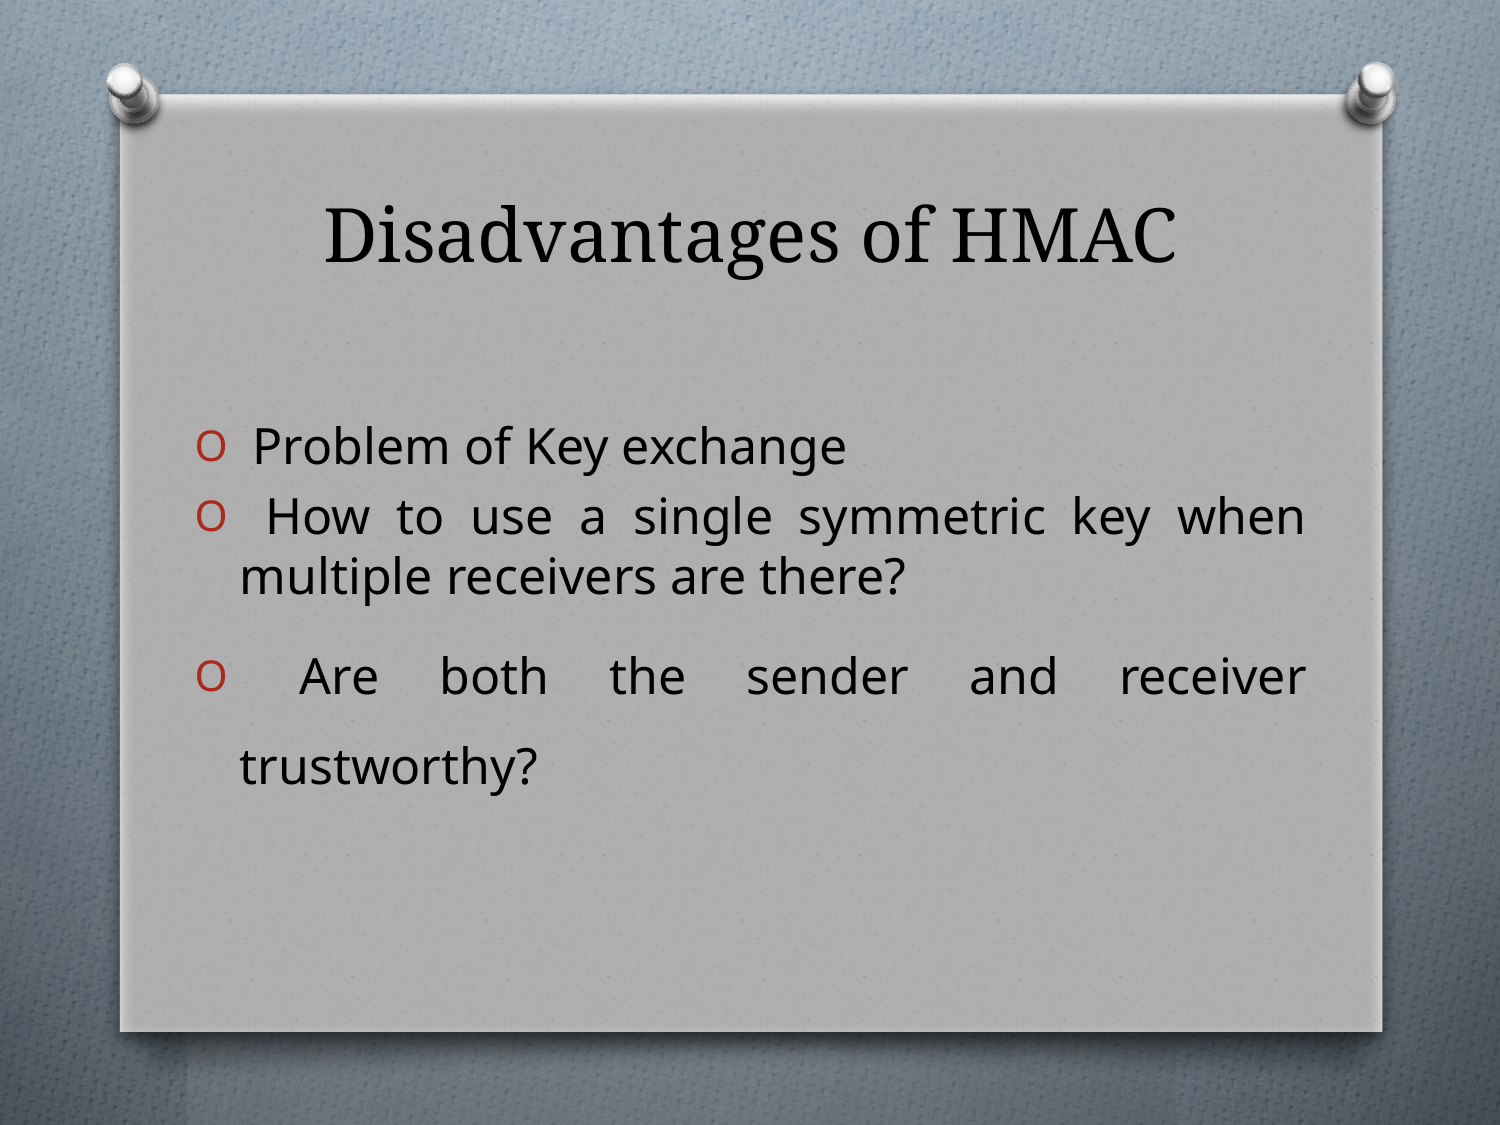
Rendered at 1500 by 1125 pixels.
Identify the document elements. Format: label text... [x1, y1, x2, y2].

title Disadvantages of HMAC [179, 134, 1323, 332]
picture [75, 29, 198, 153]
picture [1317, 35, 1439, 156]
list Problem of Key exchange How to use a single symmetric key when multiple receivers are there? Are both the sender and receiver trustworthy? [179, 377, 1323, 750]
